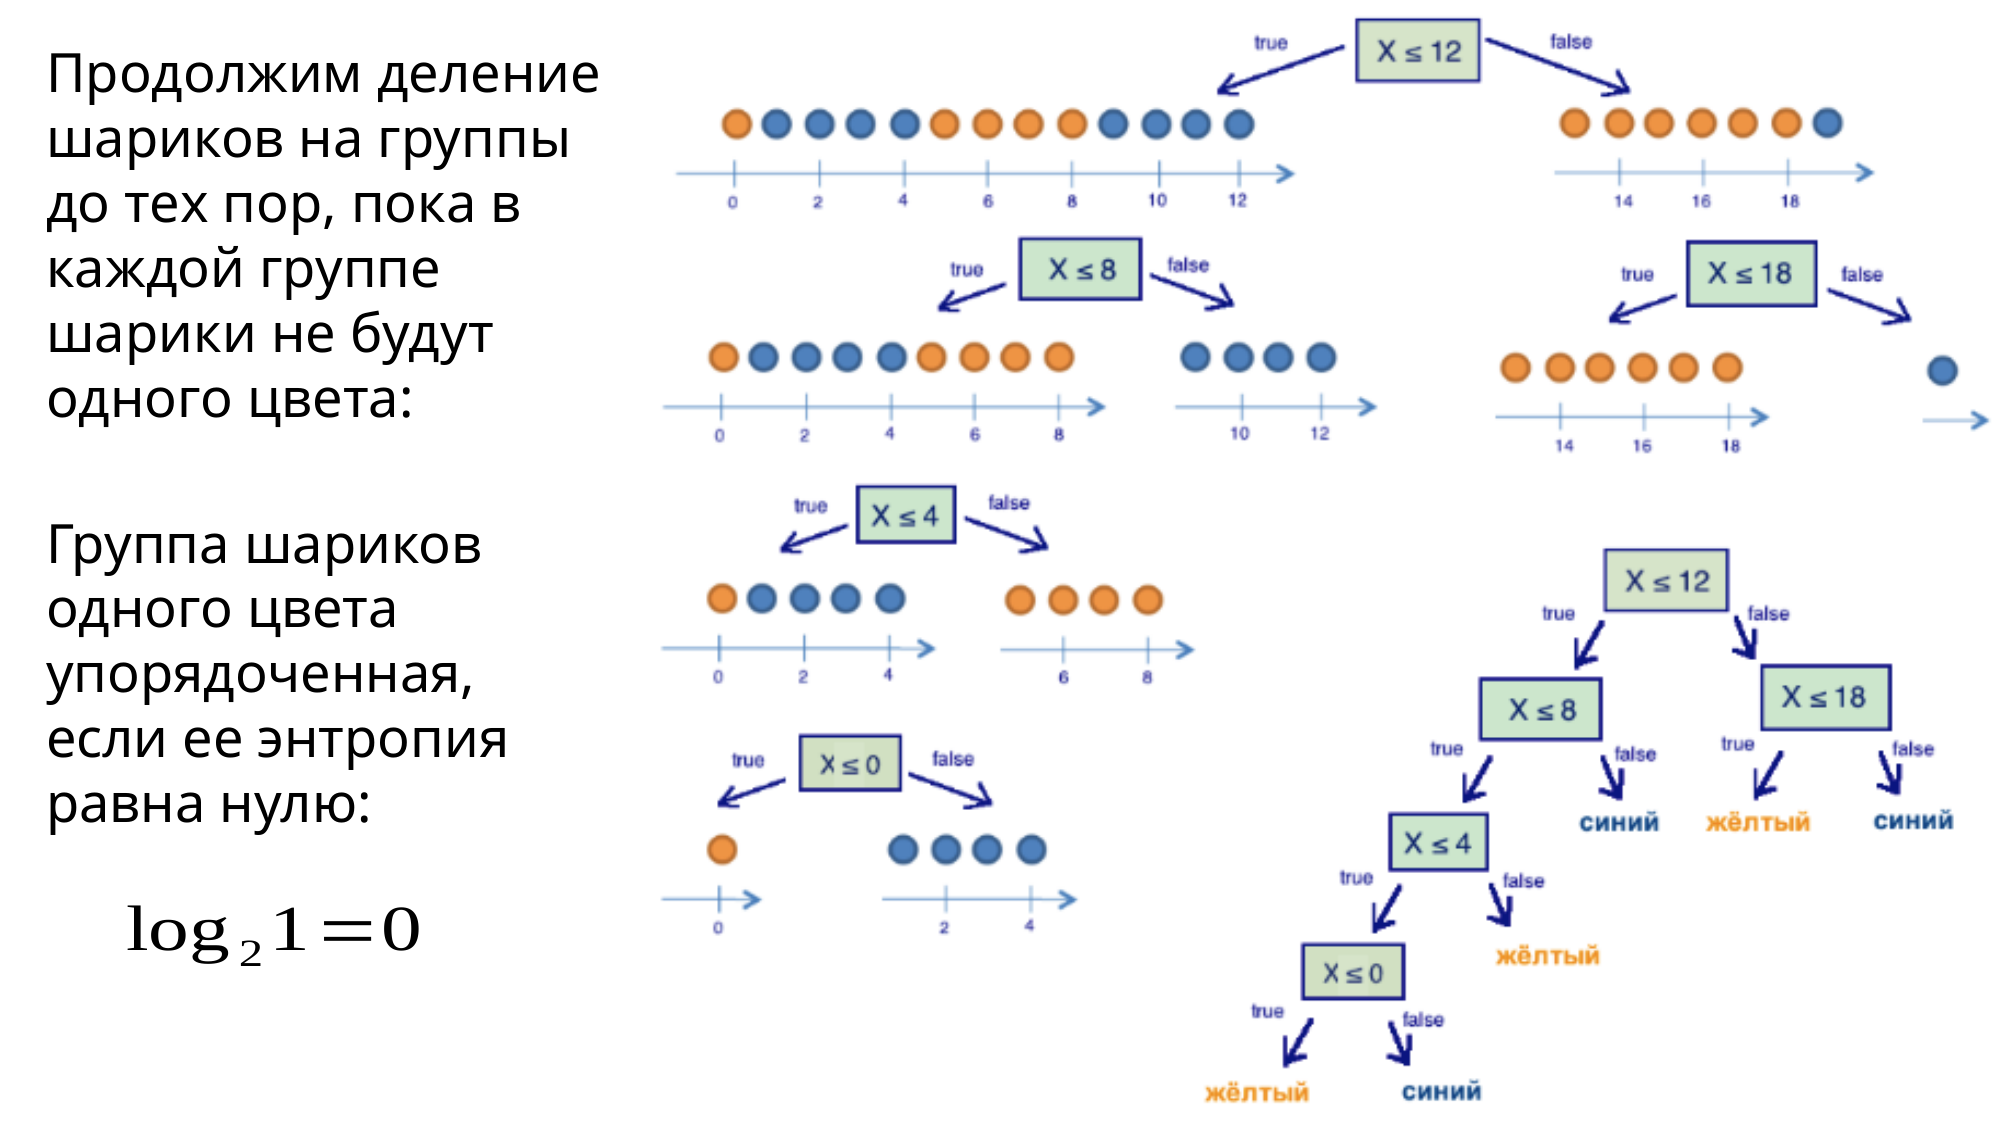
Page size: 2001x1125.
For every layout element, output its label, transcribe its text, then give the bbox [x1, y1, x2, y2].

text_box Группа шариков одного цвета упорядоченная, если ее энтропия равна нулю: [31, 501, 607, 842]
list Продолжим деление шариков на группы до тех пор, пока в каждой группе шарики не будут одного цвета: [31, 30, 632, 482]
picture [657, 0, 2000, 1125]
